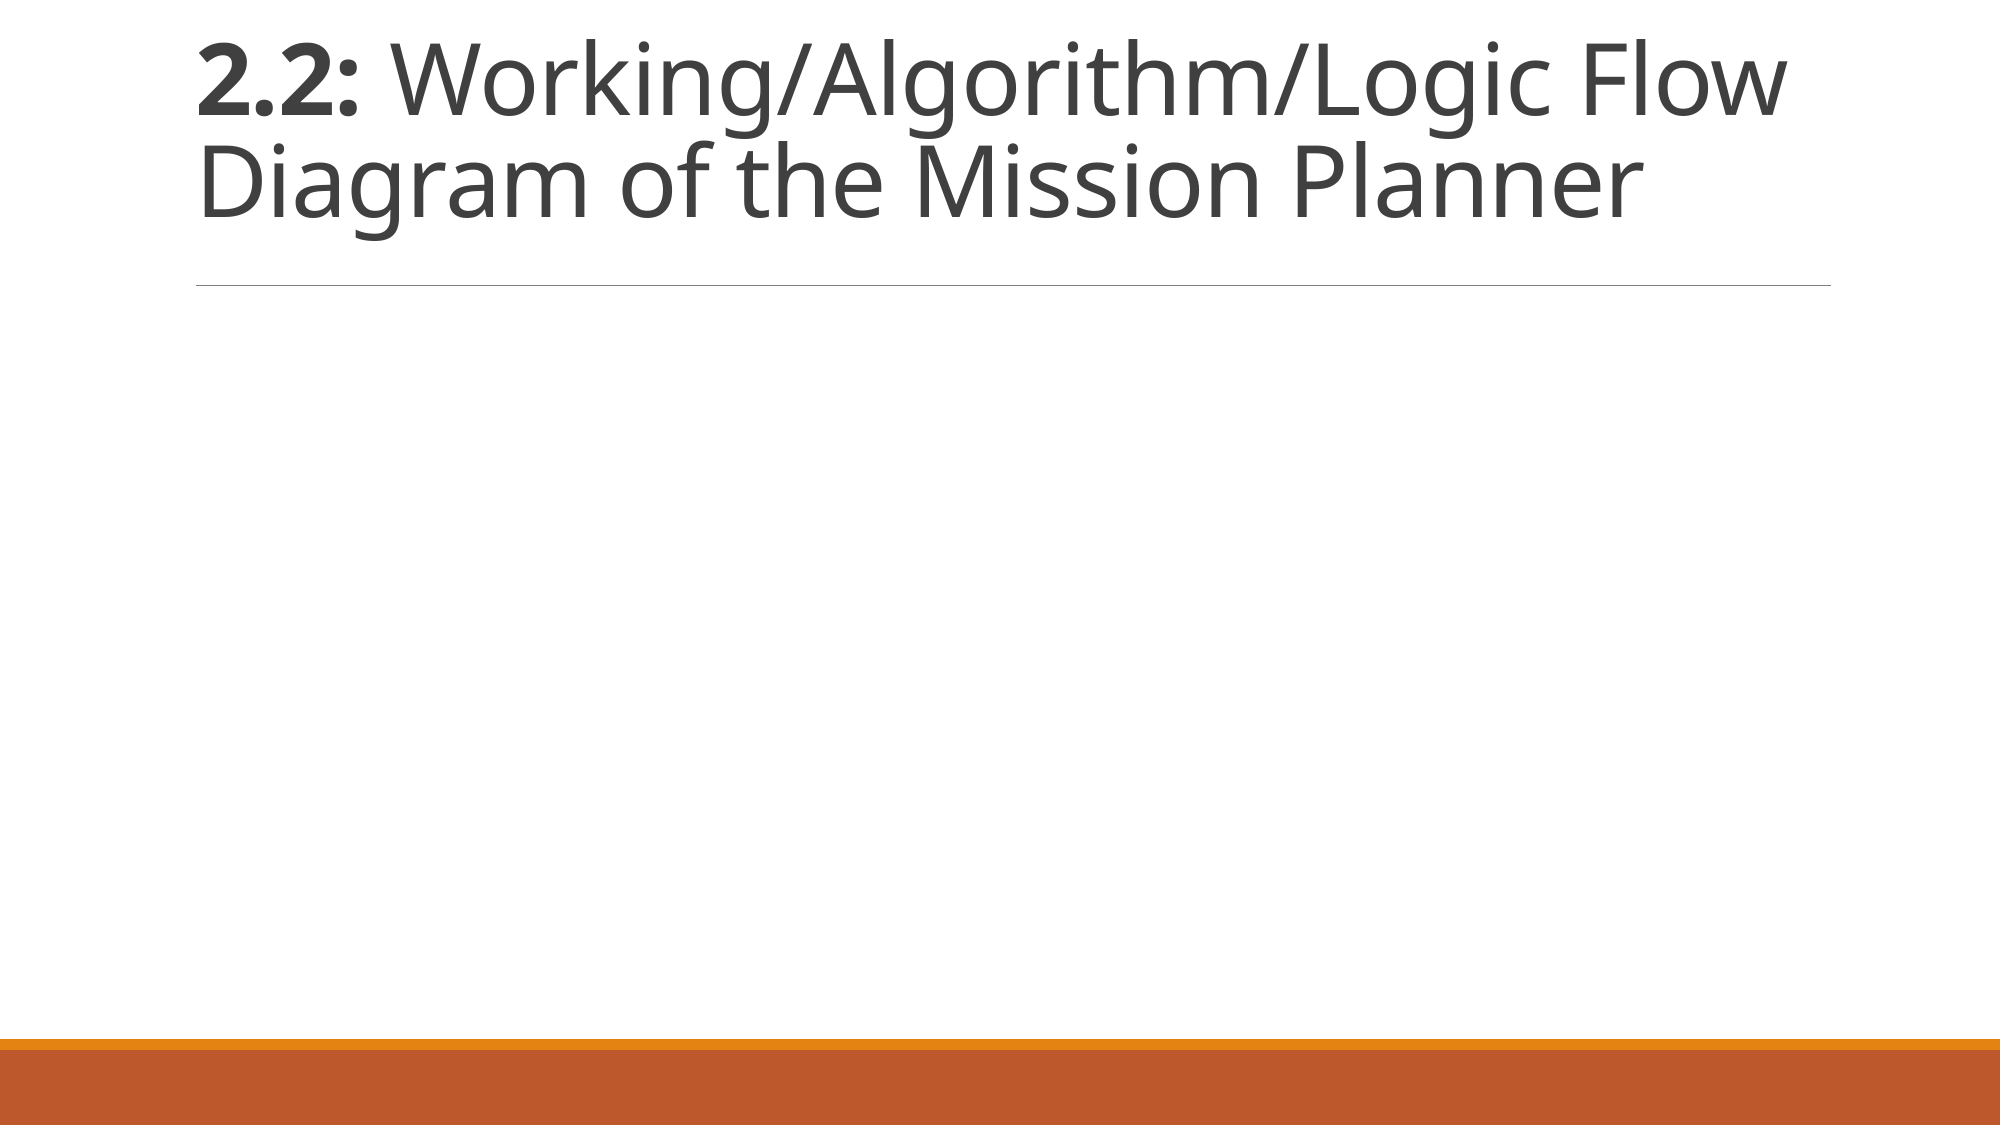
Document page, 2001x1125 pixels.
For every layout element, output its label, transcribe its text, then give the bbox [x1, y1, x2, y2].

title 2.2: Working/Algorithm/Logic Flow Diagram of the Mission Planner [180, 7, 1830, 246]
